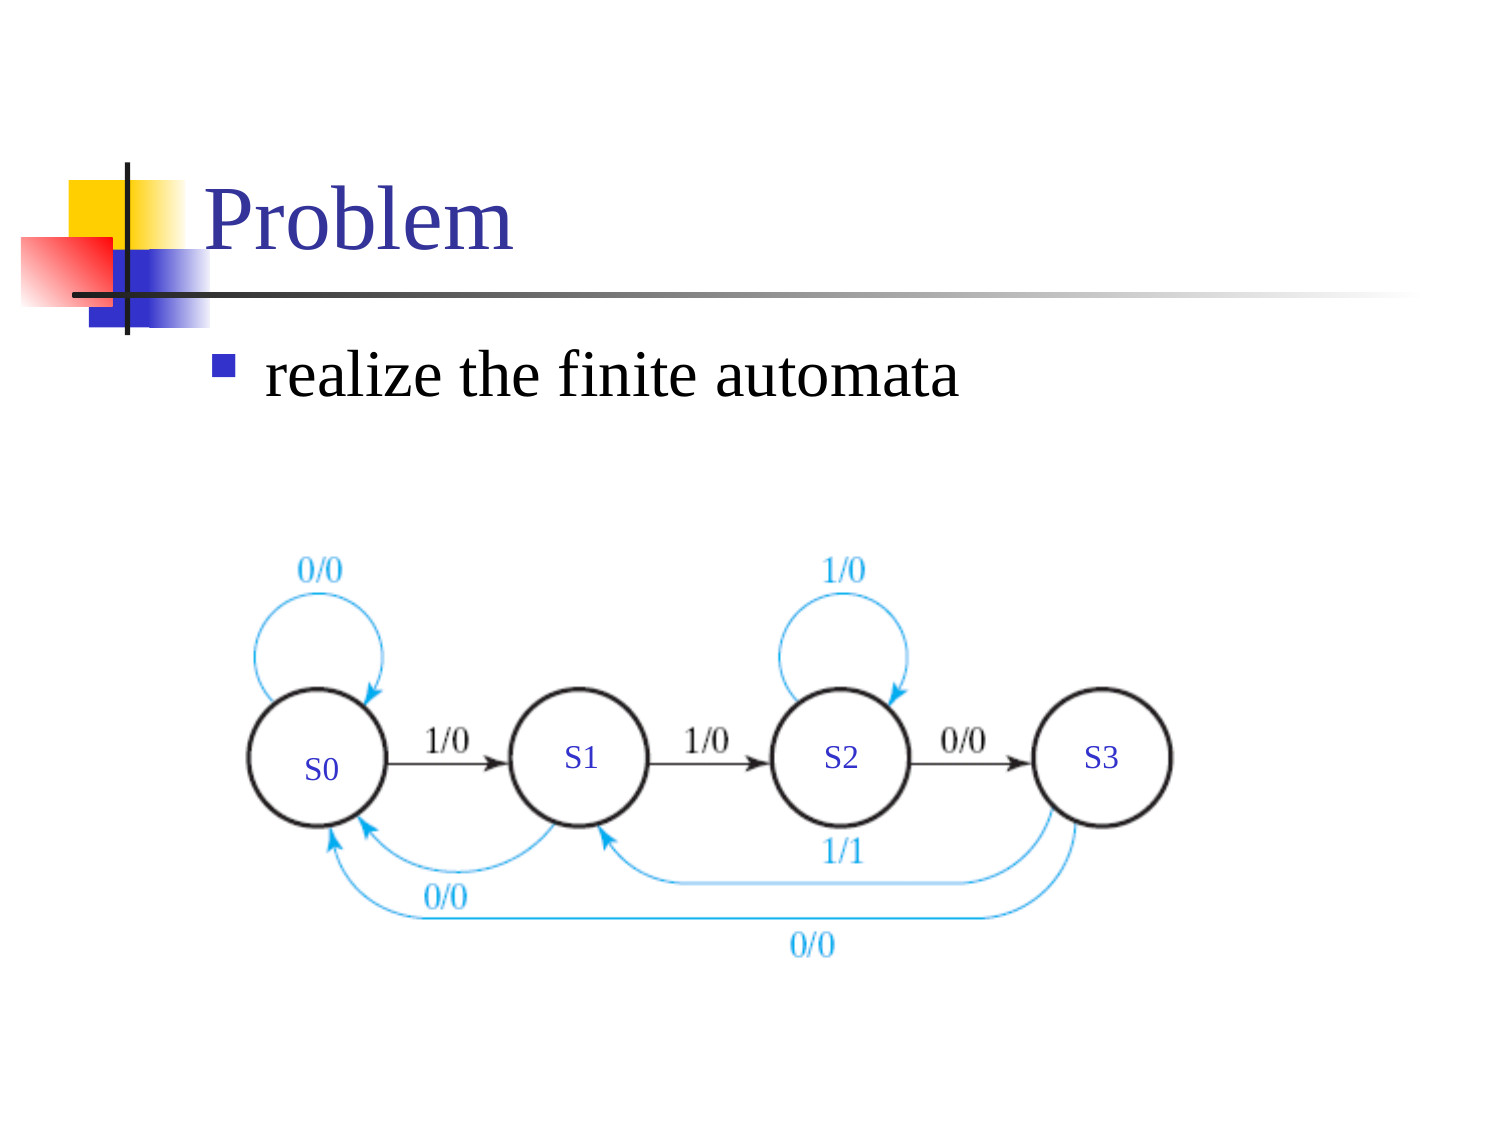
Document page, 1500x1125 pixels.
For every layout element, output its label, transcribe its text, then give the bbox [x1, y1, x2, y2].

list realize the finite automata [193, 331, 1469, 421]
title Problem [188, 35, 1468, 275]
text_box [206, 526, 1211, 970]
